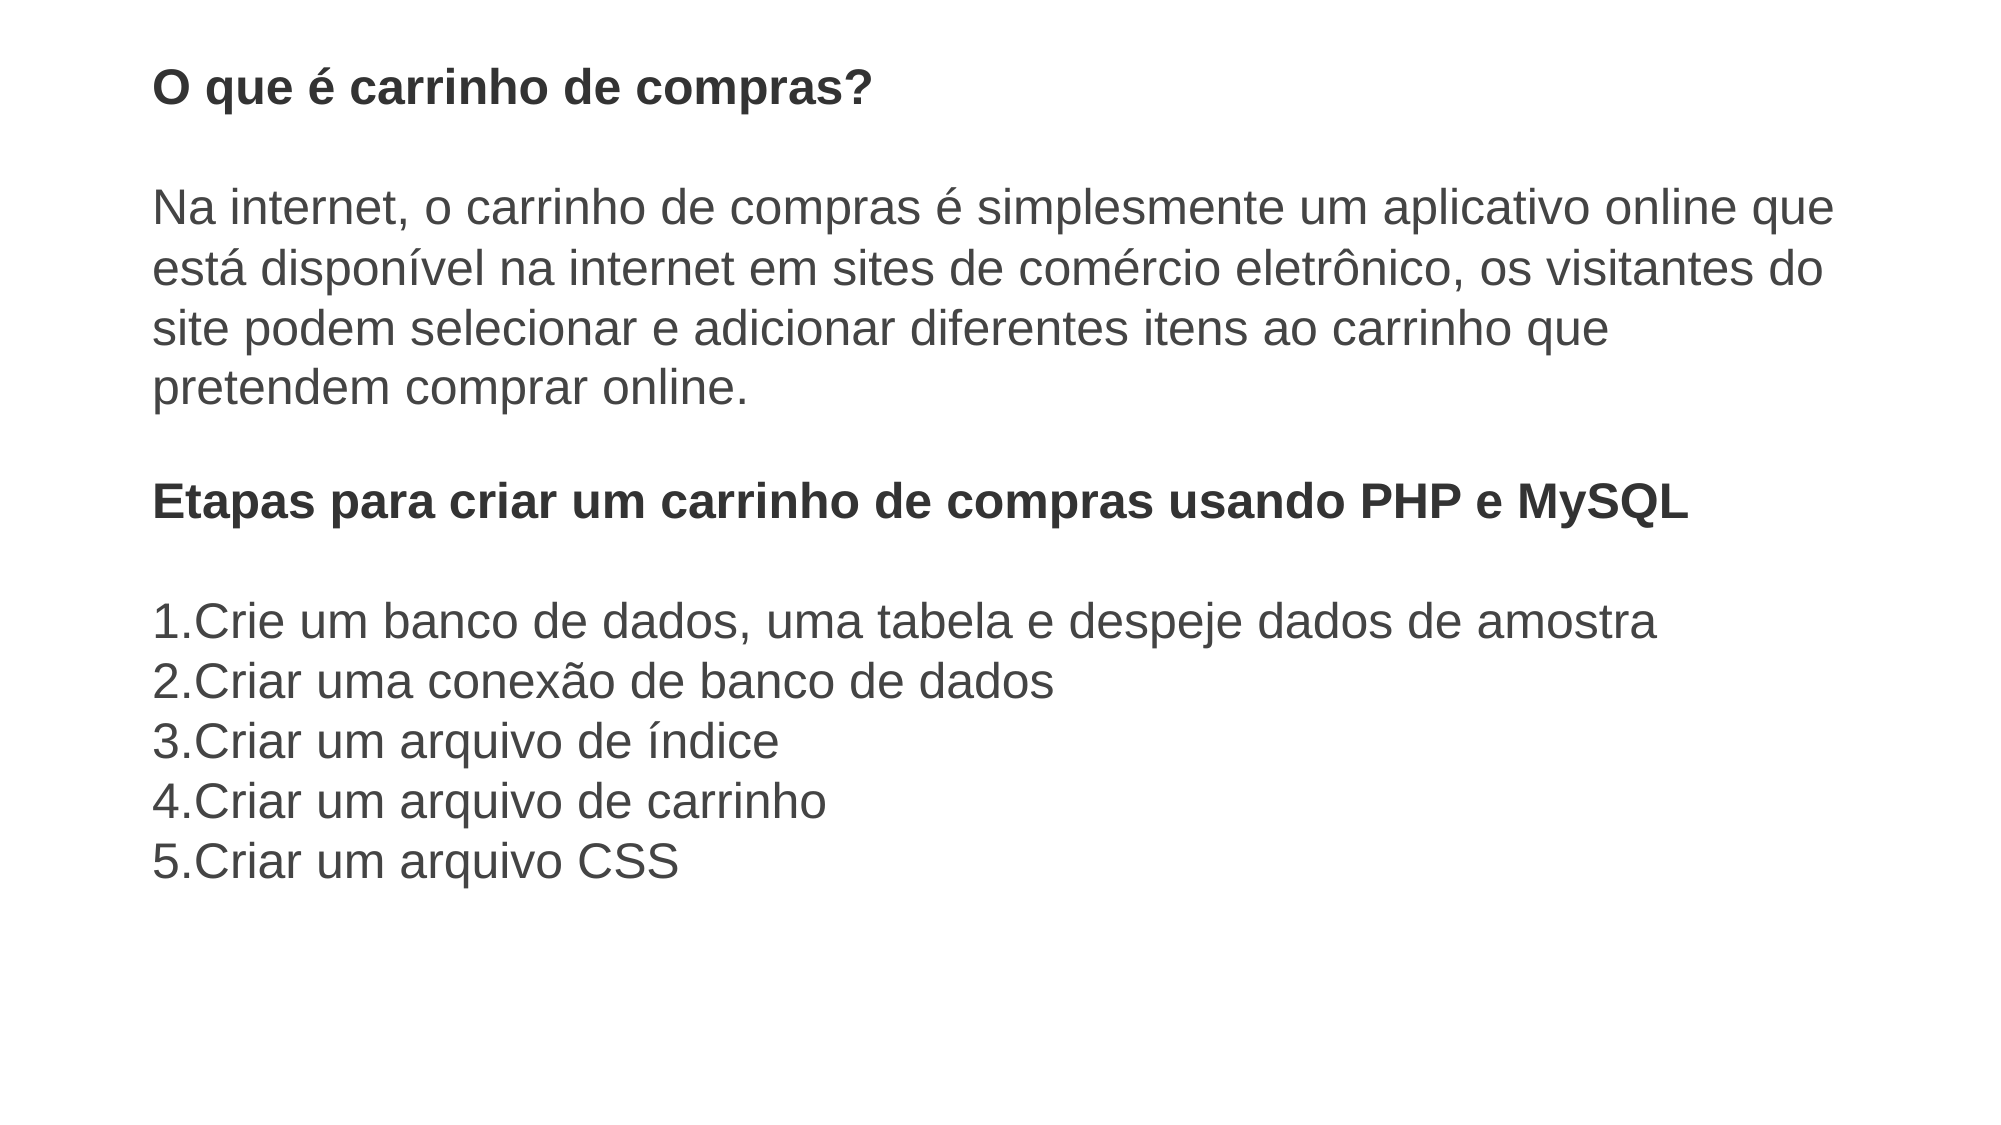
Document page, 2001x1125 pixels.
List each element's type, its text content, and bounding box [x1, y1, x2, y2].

text_box Etapas para criar um carrinho de compras usando PHP e MySQL Crie um banco de dados, uma tabela e despeje dados de amostra Criar uma conexão de banco de dados Criar um arquivo de índice Criar um arquivo de carrinho Criar um arquivo CSS [137, 461, 1950, 897]
text_box O que é carrinho de compras? Na internet, o carrinho de compras é simplesmente um aplicativo online que está disponível na internet em sites de comércio eletrônico, os visitantes do site podem selecionar e adicionar diferentes itens ao carrinho que pretendem comprar online. [137, 47, 1863, 423]
